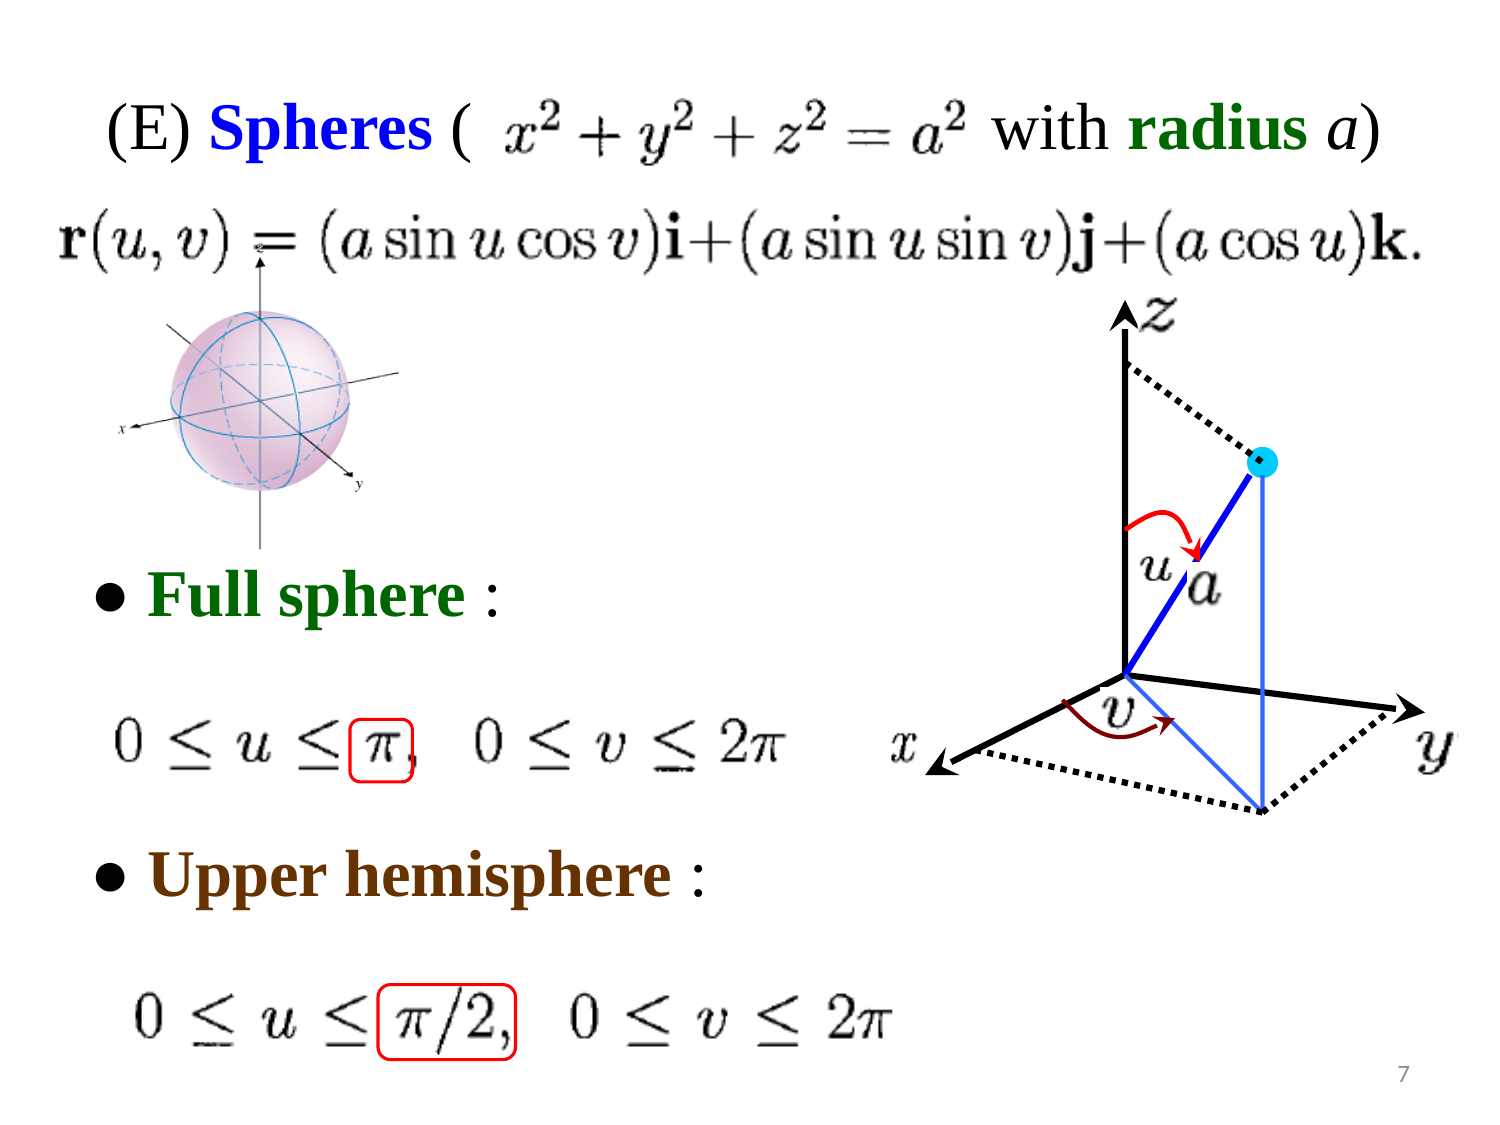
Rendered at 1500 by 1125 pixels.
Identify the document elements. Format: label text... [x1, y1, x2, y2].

picture [112, 701, 790, 786]
text_box [1062, 699, 1094, 729]
picture [1412, 724, 1459, 778]
picture [887, 724, 920, 776]
text_box [924, 756, 949, 776]
picture [49, 199, 1430, 556]
picture [1137, 287, 1181, 340]
text_box [1124, 512, 1201, 560]
text_box [1250, 450, 1276, 475]
picture [1187, 562, 1226, 613]
list (E) Spheres ( with radius a) ● Full sphere : ● Upper hemisphere : [75, 75, 1425, 198]
text_box [1114, 299, 1132, 321]
picture [128, 976, 894, 1055]
text_box [1143, 712, 1176, 736]
picture [1137, 549, 1174, 588]
text_box [1403, 699, 1426, 721]
picture [1099, 687, 1139, 734]
list (E) Spheres ( with radius a) ● Full sphere : ● Upper hemisphere : [75, 285, 1425, 1060]
picture [497, 89, 976, 171]
slide_number 7 [1074, 1042, 1425, 1103]
